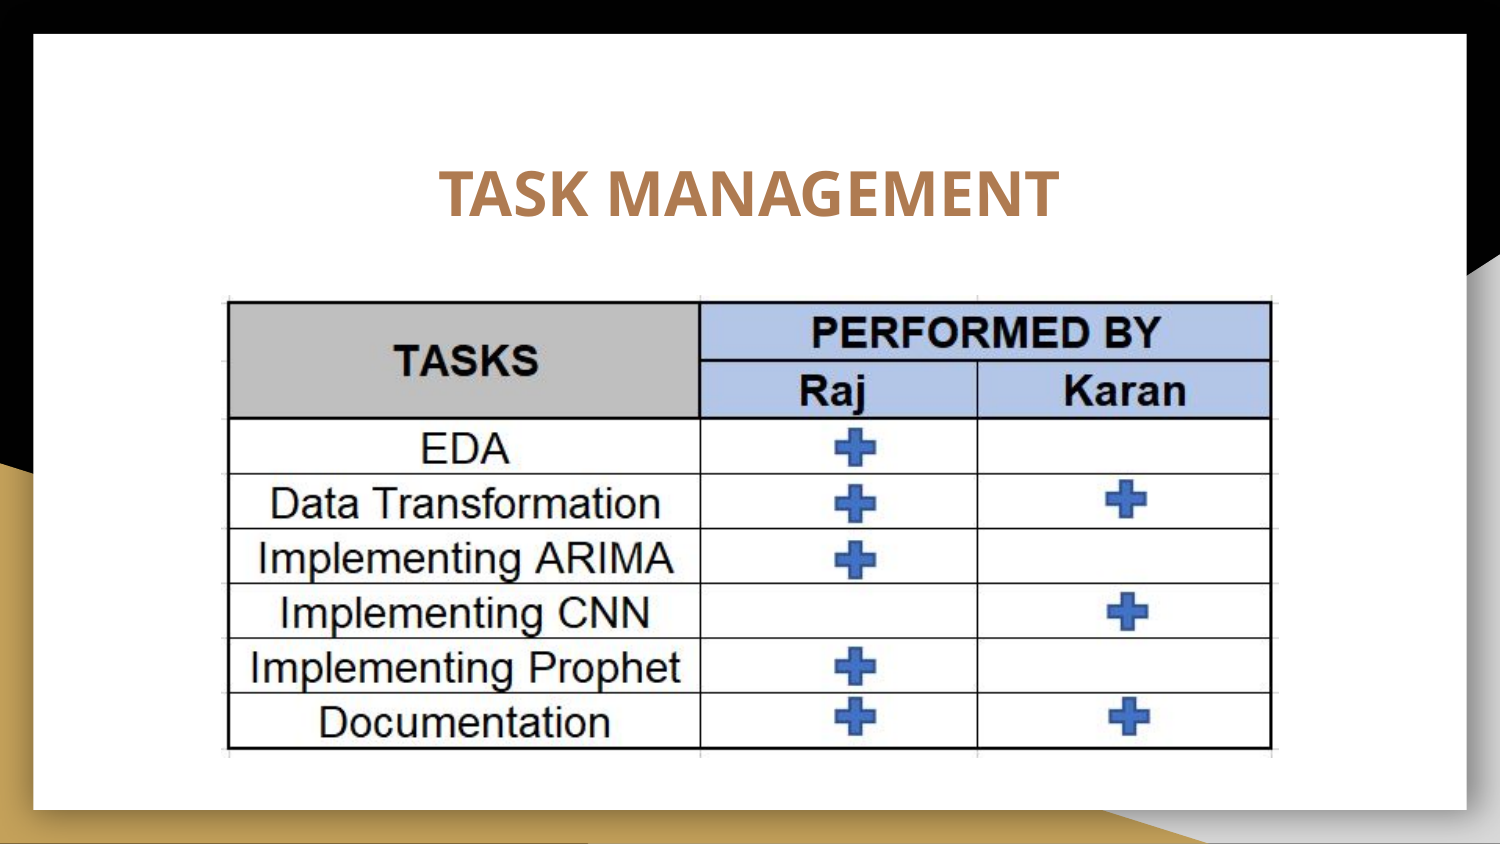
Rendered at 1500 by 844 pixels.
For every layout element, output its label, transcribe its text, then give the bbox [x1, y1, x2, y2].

picture [221, 295, 1279, 791]
title TASK MANAGEMENT [134, 138, 1366, 296]
